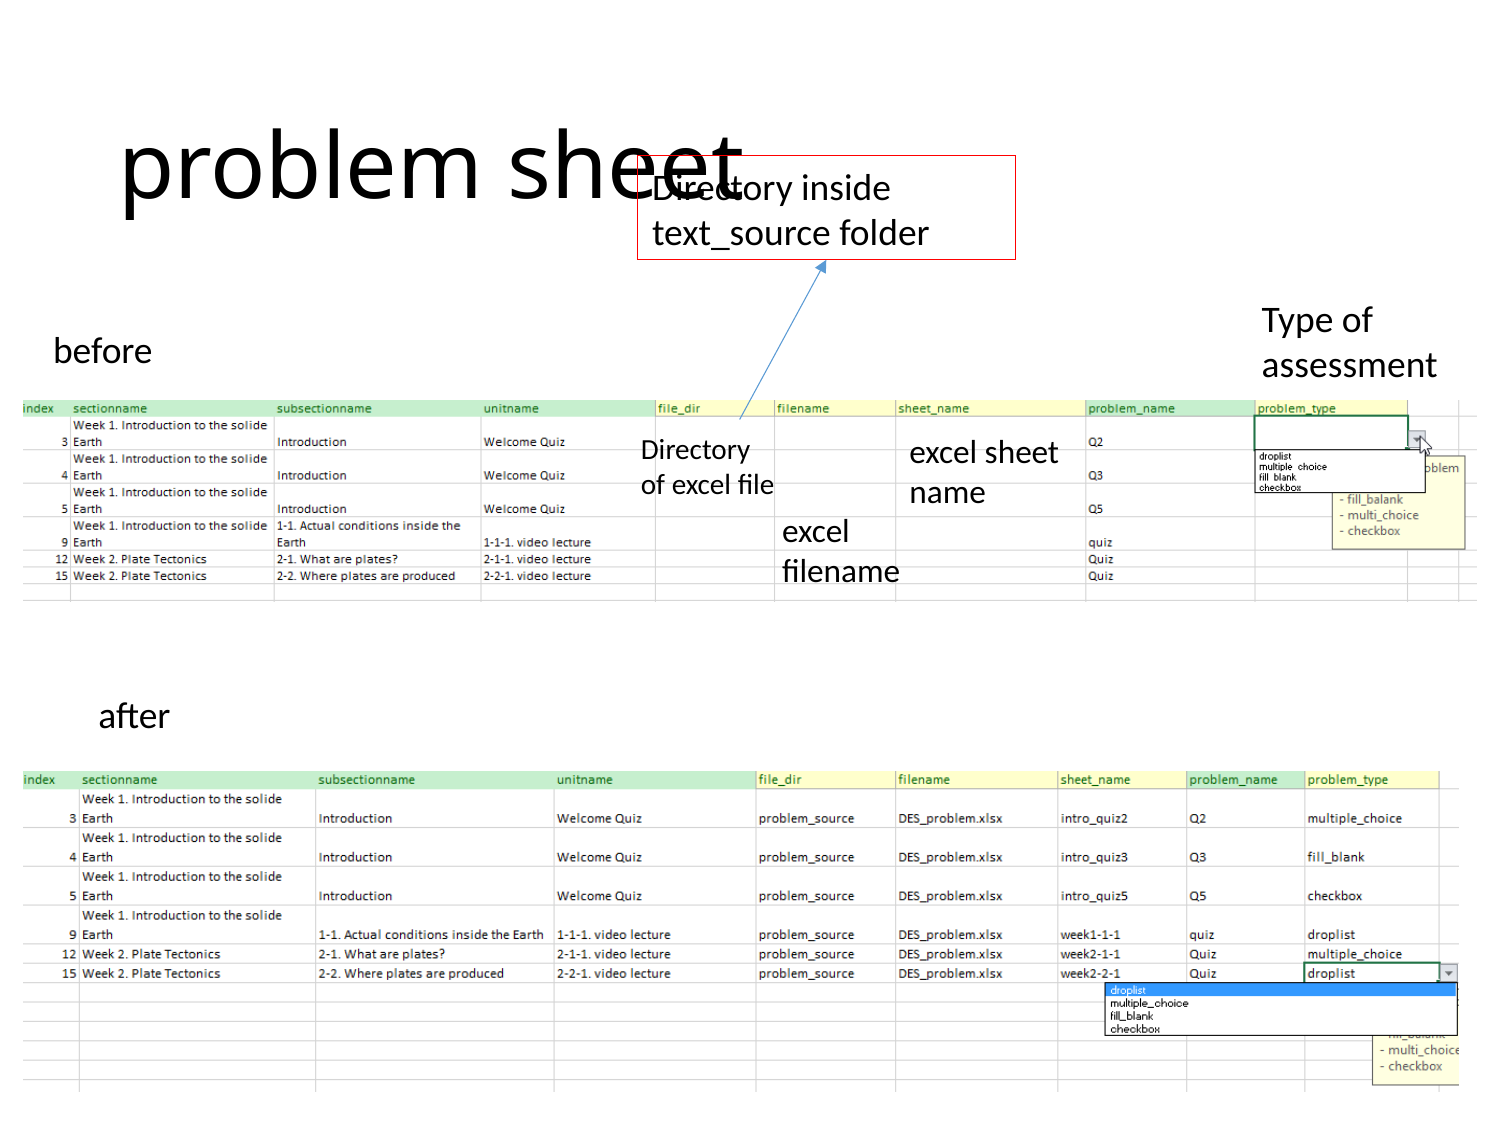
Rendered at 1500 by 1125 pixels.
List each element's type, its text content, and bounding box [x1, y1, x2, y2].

text_box after [83, 683, 186, 744]
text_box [739, 261, 827, 420]
text_box Type of assessment [1246, 287, 1459, 393]
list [23, 771, 1459, 1092]
text_box before [38, 318, 168, 379]
picture [23, 400, 1477, 602]
text_box Directory inside text_source folder [637, 155, 1016, 260]
title problem sheet [103, 59, 1397, 278]
